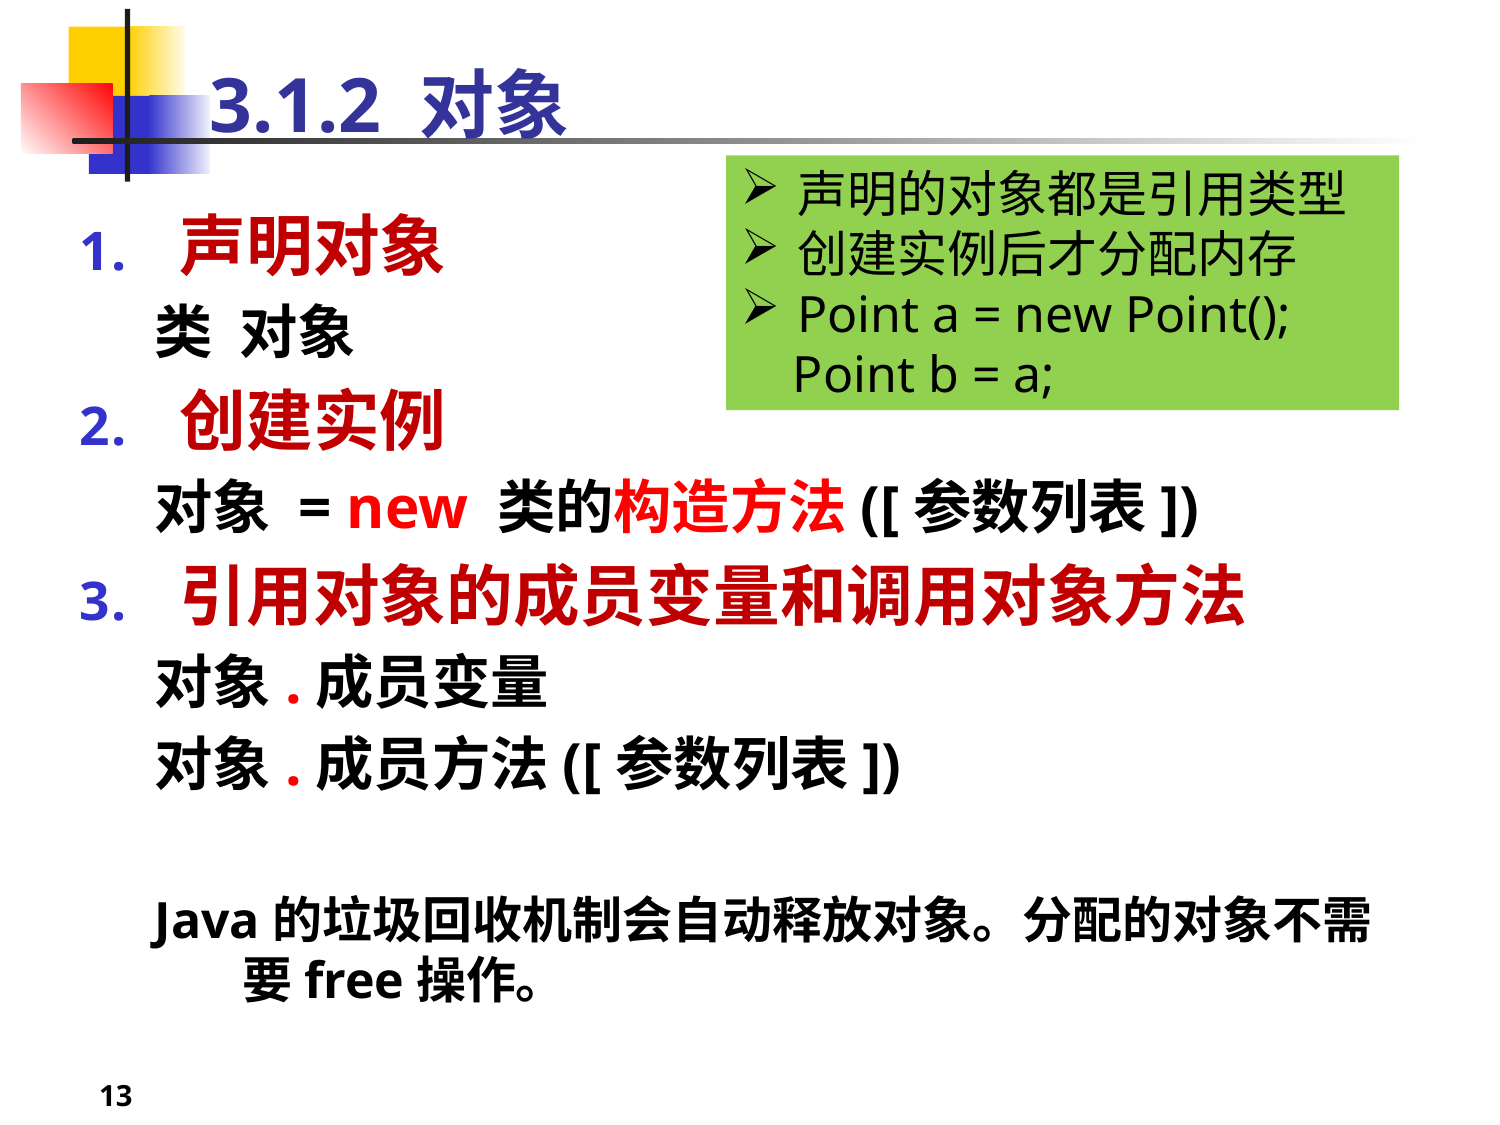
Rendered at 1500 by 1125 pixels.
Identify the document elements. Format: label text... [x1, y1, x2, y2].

title 3.1.2 对象 [194, 30, 1474, 155]
text_box 声明对象 类 对象 创建实例 对象 = new 类的构造方法([参数列表]) 引用对象的成员变量和调用对象方法 对象.成员变量 对象.成员方法([参数列表]) Java的垃圾回收机制会自动释放对象。分配的对象不需要free操作。 [64, 196, 1388, 1012]
slide_number 13 [0, 1050, 148, 1125]
text_box 声明的对象都是引用类型 创建实例后才分配内存 Point a = new Point(); Point b = a; [726, 155, 1400, 411]
